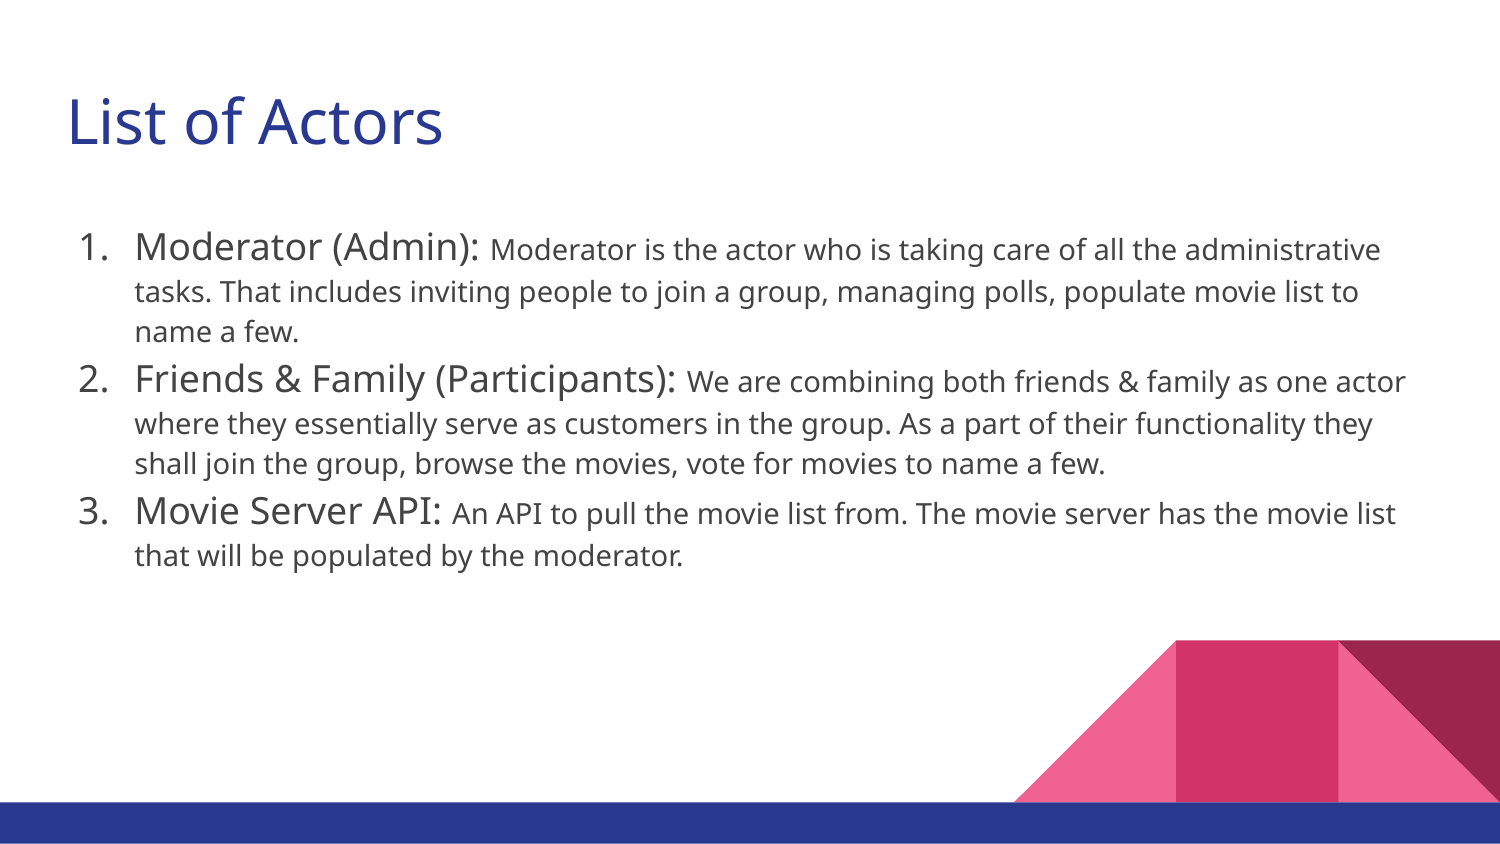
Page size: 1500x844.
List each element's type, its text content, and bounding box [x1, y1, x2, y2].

list Moderator (Admin): Moderator is the actor who is taking care of all the administrative tasks. That includes inviting people to join a group, managing polls, populate movie list to name a few. Friends & Family (Participants): We are combining both friends & family as one actor where they essentially serve as customers in the group. As a part of their functionality they shall join the group, browse the movies, vote for movies to name a few. Movie Server API: An API to pull the movie list from. The movie server has the movie list that will be populated by the moderator. [44, 201, 1443, 762]
title List of Actors [51, 67, 1449, 167]
